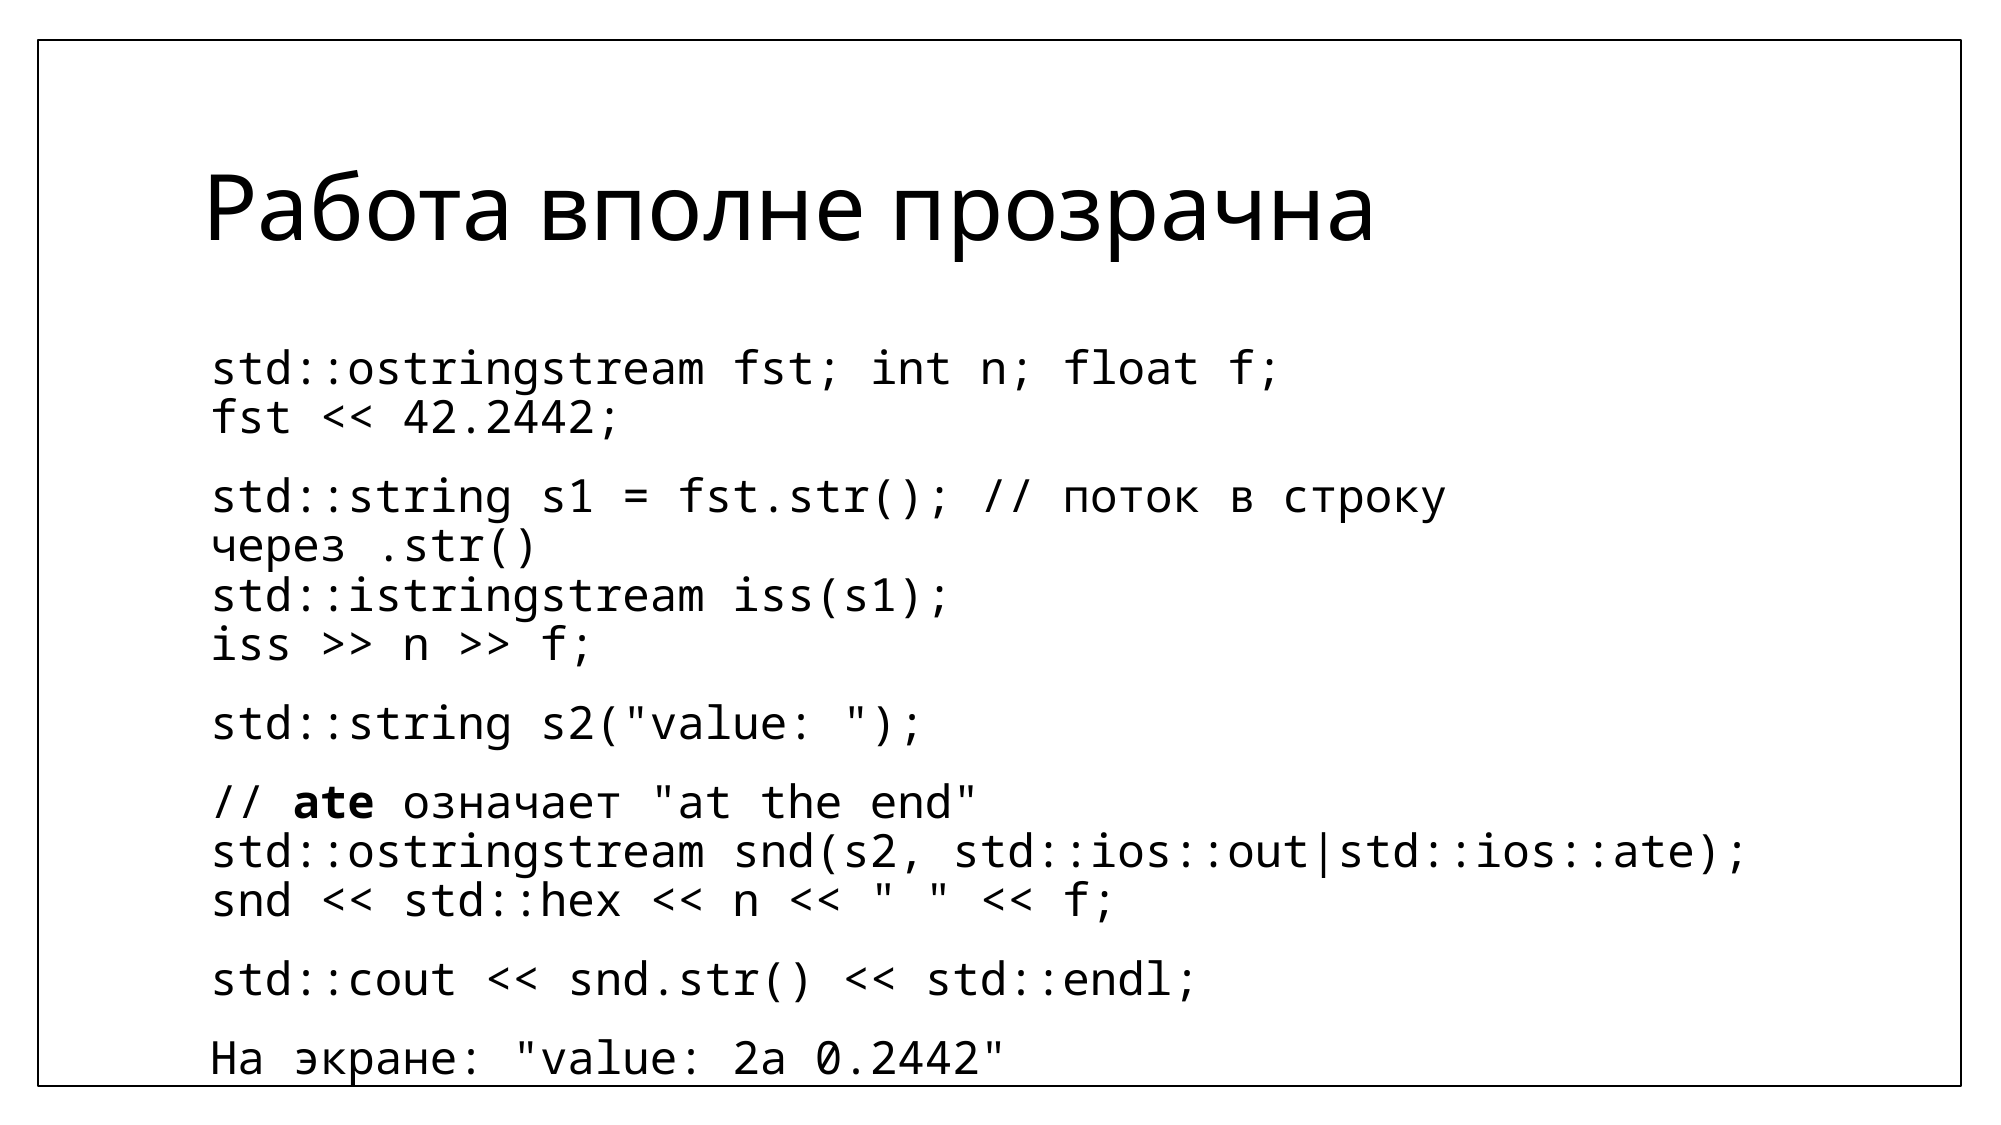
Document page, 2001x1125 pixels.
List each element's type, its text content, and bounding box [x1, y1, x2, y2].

list std::ostringstream fst; int n; float f; fst << 42.2442; std::string s1 = fst.str(); // поток в строку через .str() std::istringstream iss(s1); iss >> n >> f; std::string s2("value: "); // ate означает "at the end" std::ostringstream snd(s2, std::ios::out|std::ios::ate); snd << std::hex << n << " " << f; std::cout << snd.str() << std::endl; На экране: "value: 2a 0.2442" [187, 337, 1808, 1053]
title Работа вполне прозрачна [187, 99, 1808, 323]
